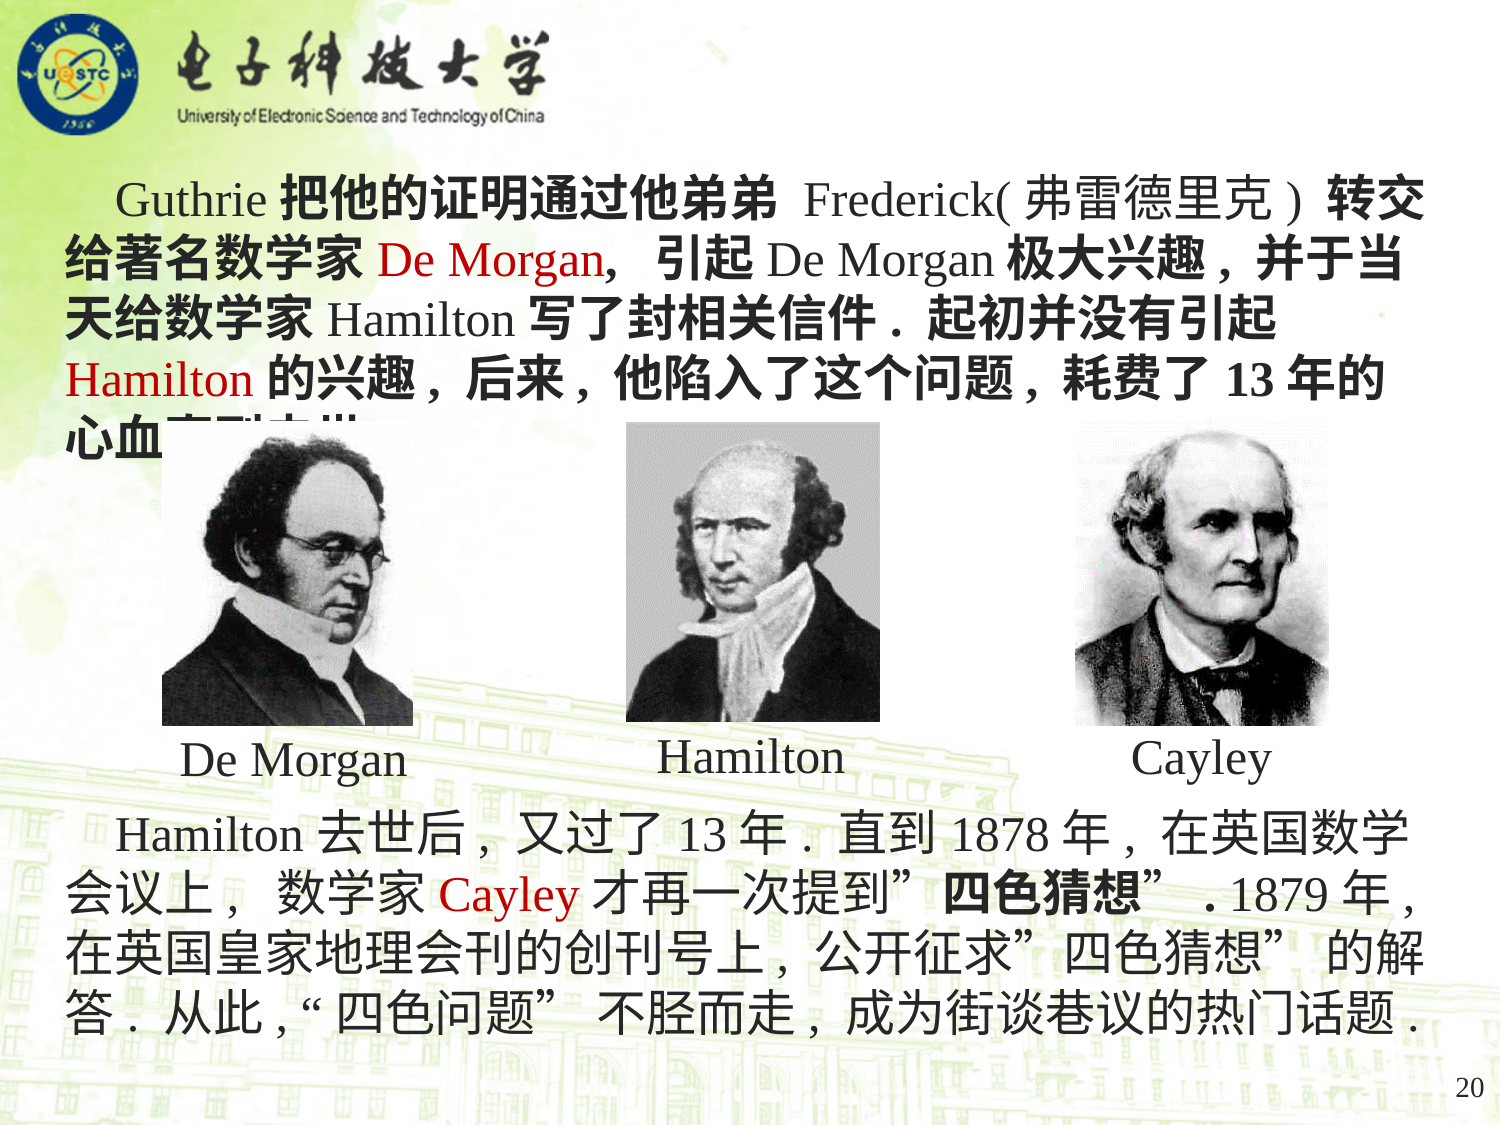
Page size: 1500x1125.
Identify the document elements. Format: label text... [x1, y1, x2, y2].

text_box Cayley [1116, 717, 1332, 793]
text_box Hamilton [641, 722, 864, 791]
text_box De Morgan [164, 719, 431, 793]
slide_number 20 [1374, 1048, 1500, 1124]
text_box Guthrie把他的证明通过他弟弟 Frederick(弗雷德里克) 转交给著名数学家De Morgan, 引起De Morgan极大兴趣, 并于当天给数学家Hamilton写了封相关信件. 起初并没有引起Hamilton的兴趣, 后来, 他陷入了这个问题, 耗费了13年的心血直到去世. [50, 158, 1450, 474]
picture [0, 0, 1500, 1125]
text_box Hamilton去世后, 又过了13年. 直到1878年, 在英国数学会议上, 数学家Cayley才再一次提到”四色猜想”. 1879年, 在英国皇家地理会刊的创刊号上, 公开征求”四色猜想” 的解答. 从此, “四色问题” 不胫而走, 成为街谈巷议的热门话题. [50, 793, 1450, 1049]
